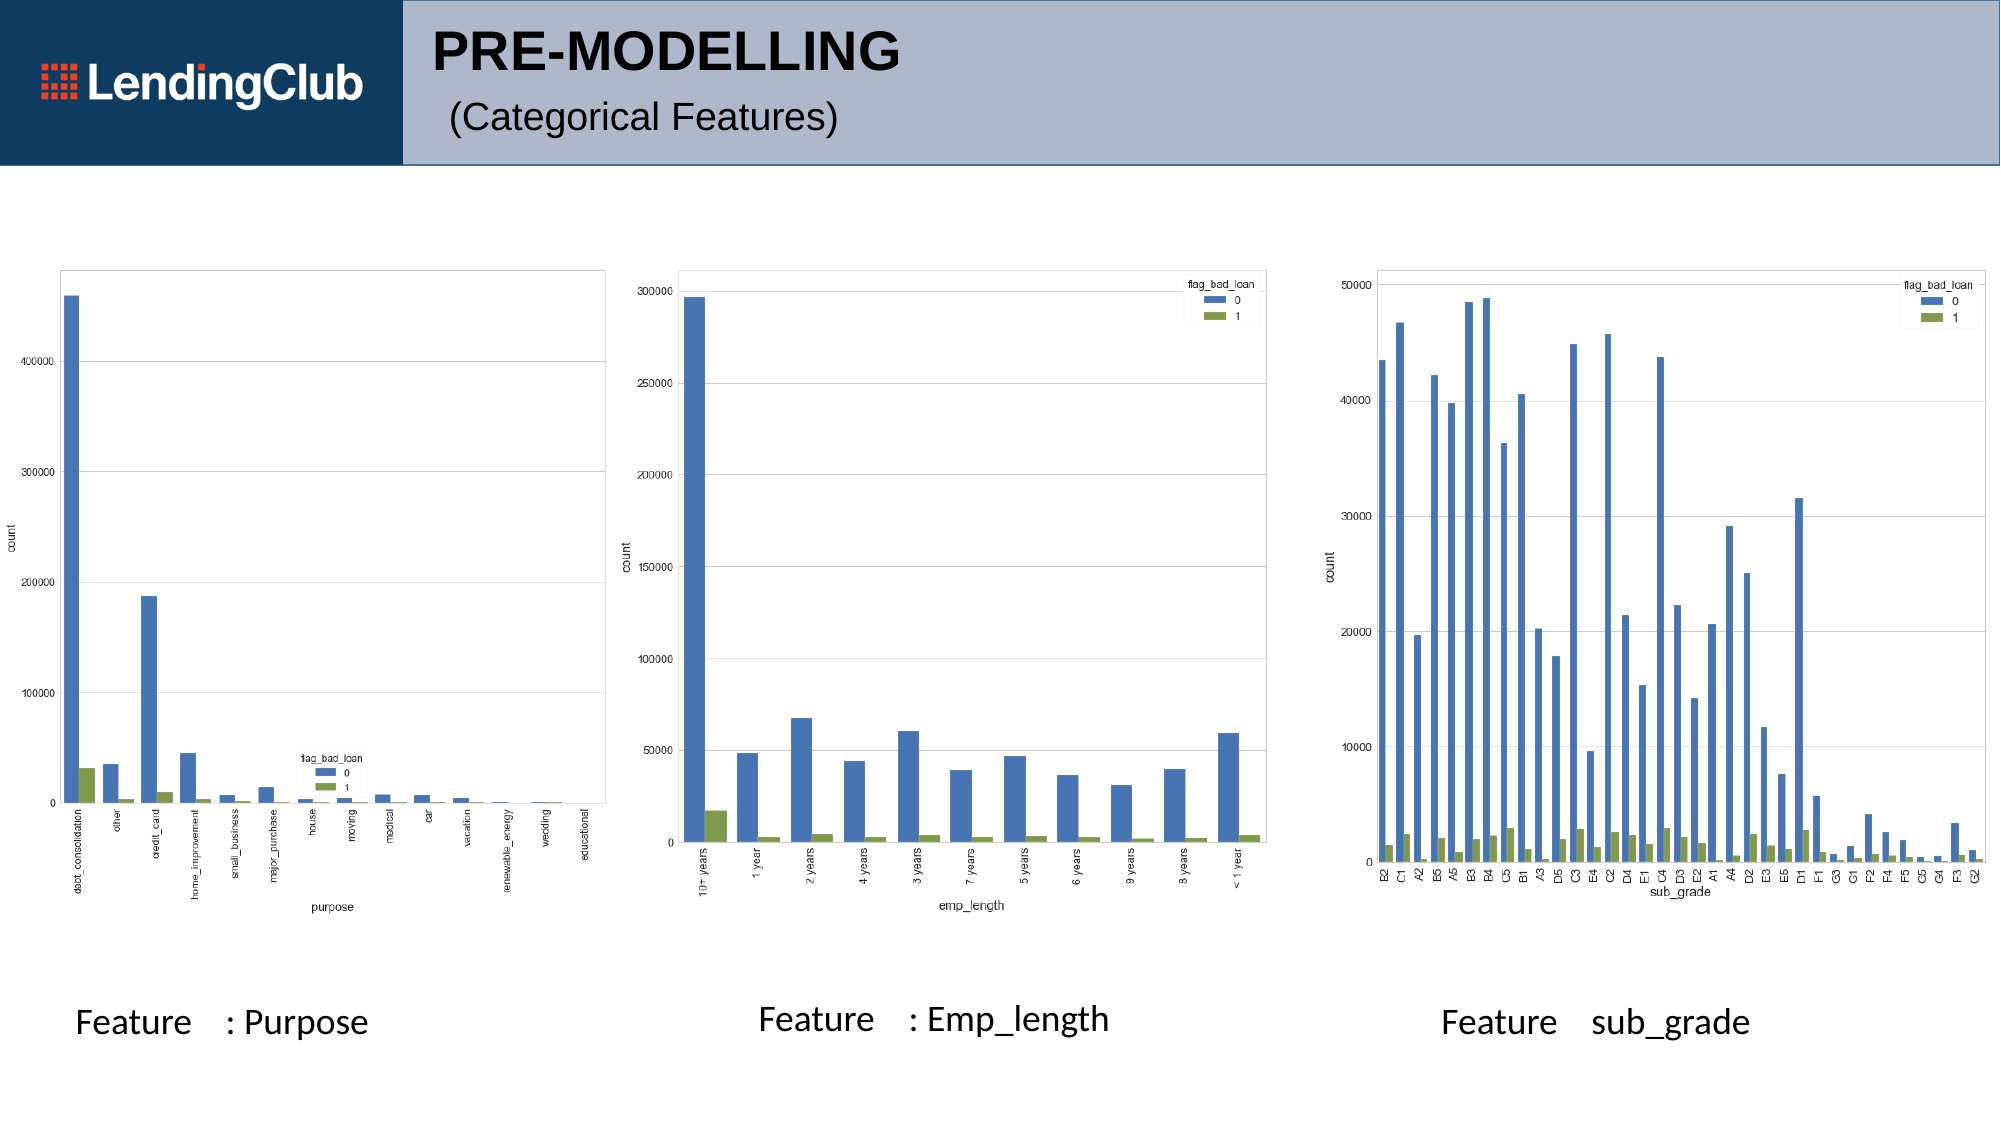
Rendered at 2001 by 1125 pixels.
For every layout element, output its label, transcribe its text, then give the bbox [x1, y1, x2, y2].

picture [1317, 263, 1990, 905]
picture [613, 263, 1271, 918]
text_box Feature : Emp_length [743, 986, 1297, 1047]
picture [0, 0, 403, 165]
text_box [0, 0, 2000, 166]
picture [0, 265, 610, 918]
text_box Feature : Purpose [60, 989, 614, 1050]
text_box PRE-MODELLING (Categorical Features) [403, 13, 1831, 151]
text_box Feature sub_grade [1426, 989, 1980, 1050]
